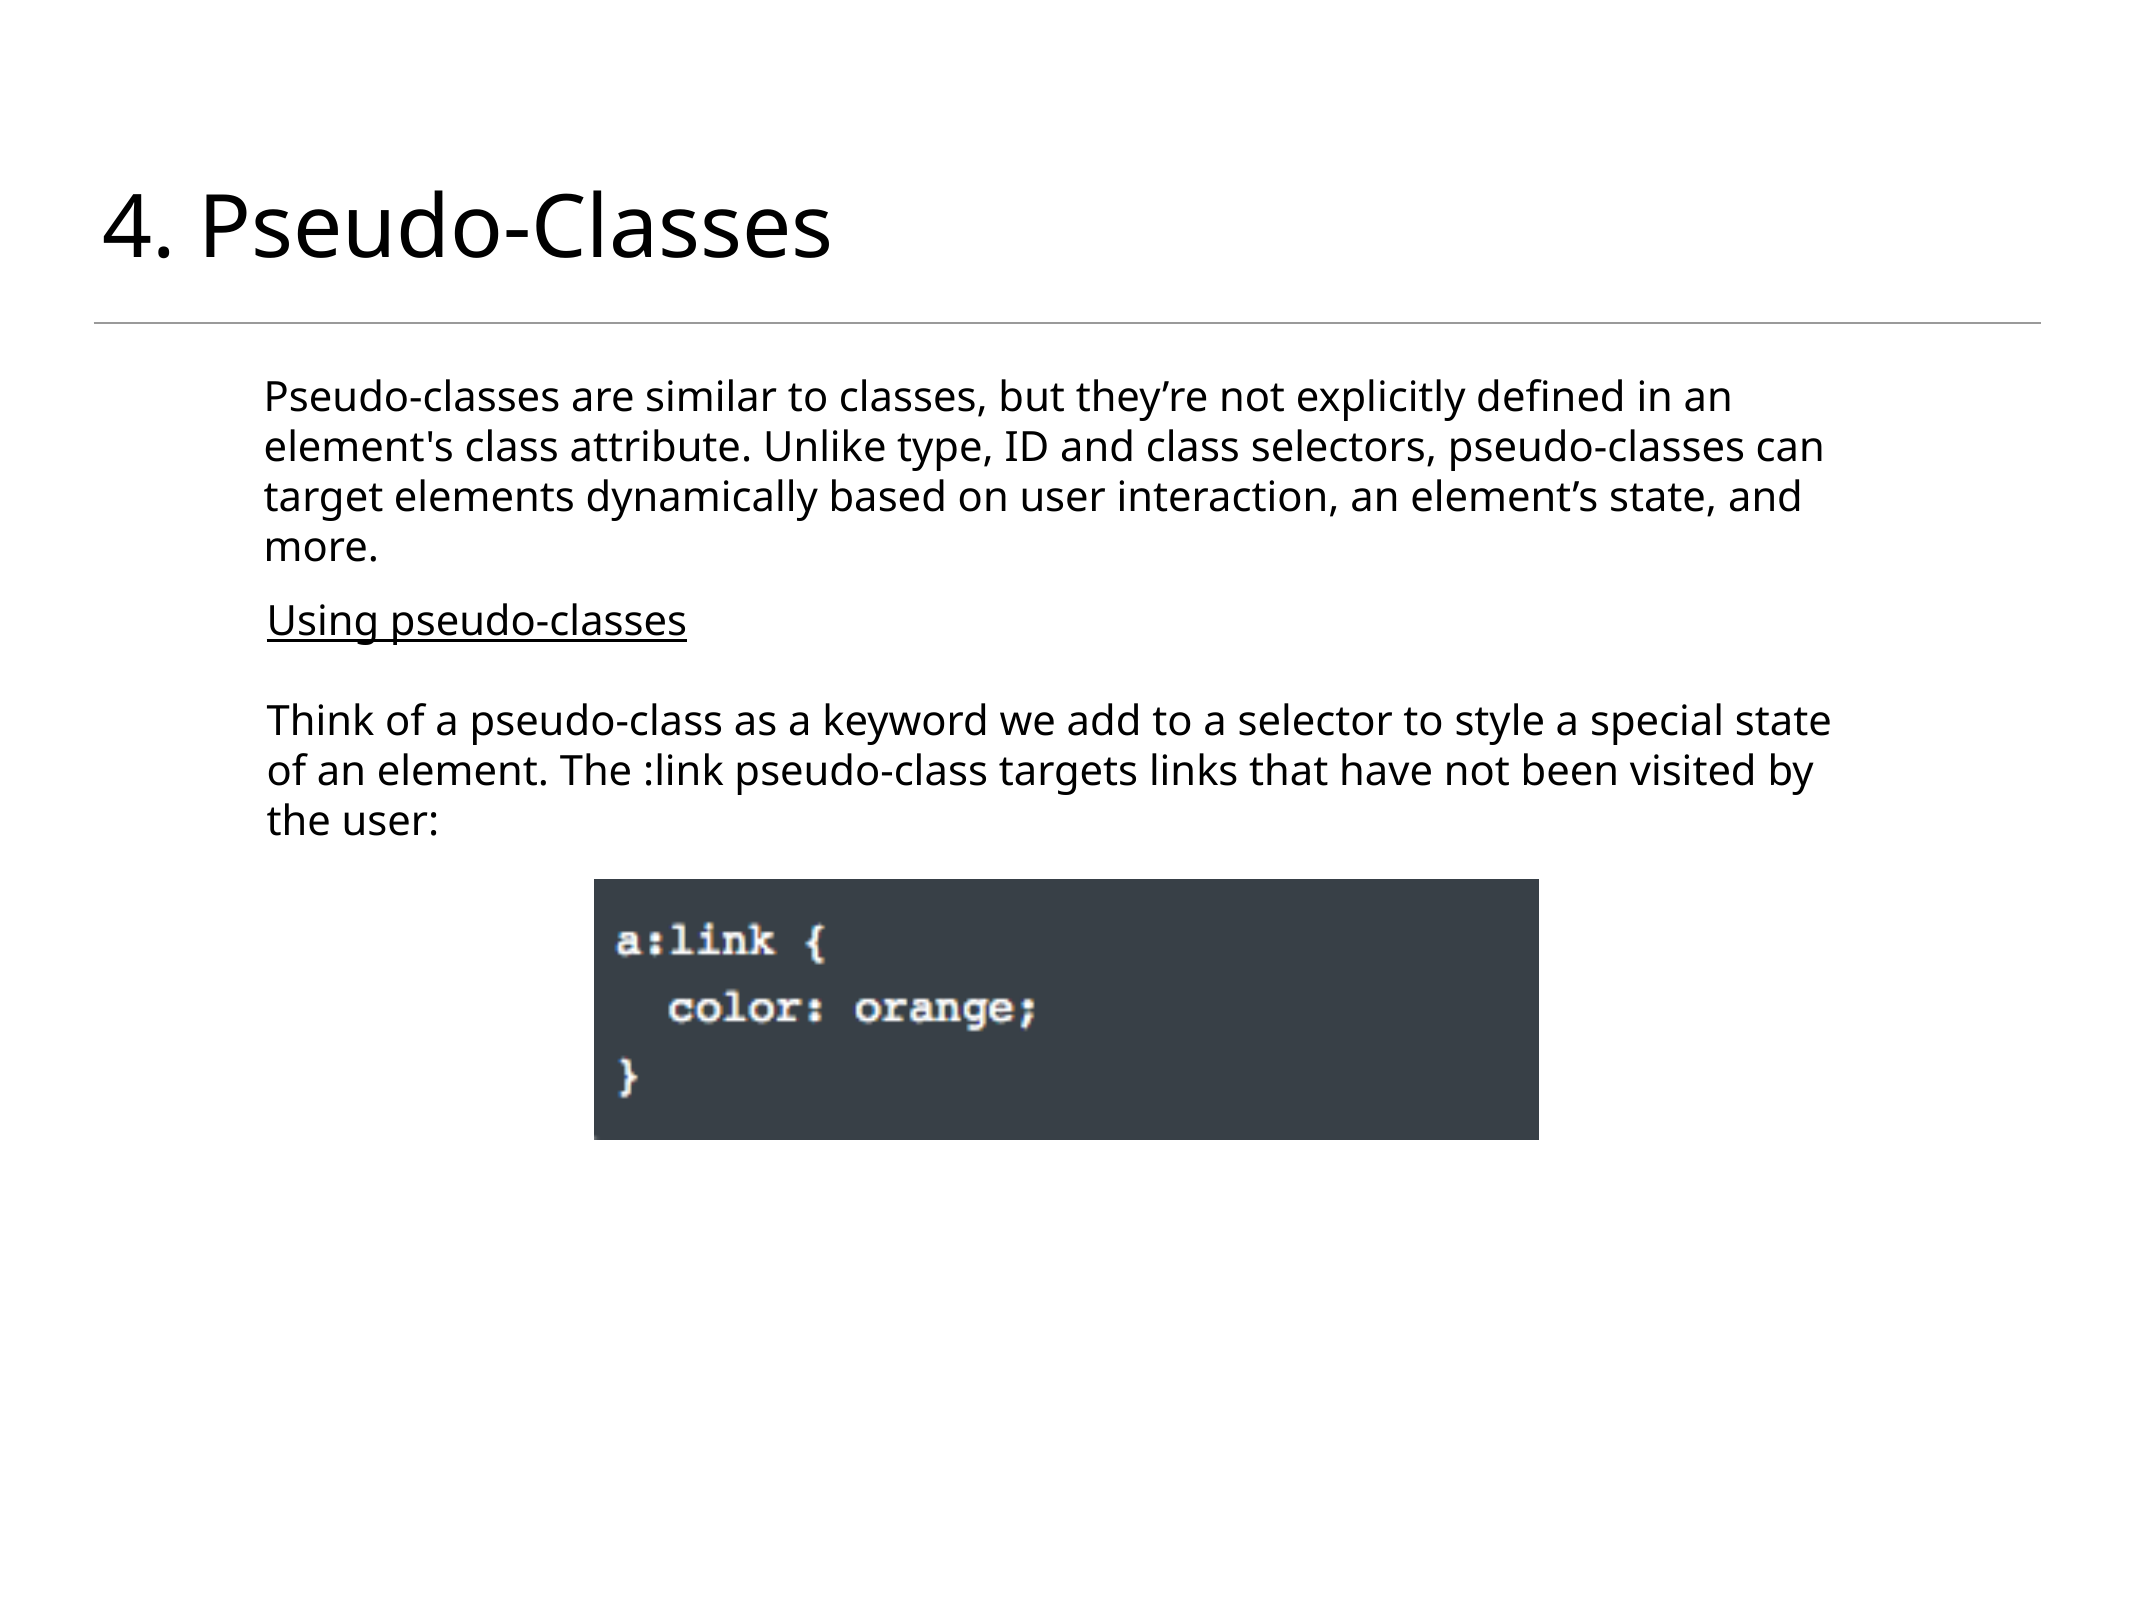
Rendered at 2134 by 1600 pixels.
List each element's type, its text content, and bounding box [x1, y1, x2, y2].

text_box Pseudo-classes are similar to classes, but they’re not explicitly defined in an element's class attribute. Unlike type, ID and class selectors, pseudo-classes can target elements dynamically based on user interaction, an element’s state, and more. [255, 361, 1878, 579]
text_box Using pseudo-classes Think of a pseudo-class as a keyword we add to a selector to style a special state of an element. The :link pseudo-class targets links that have not been visited by the user: [258, 585, 1876, 903]
title 4. Pseudo-Classes [93, 53, 2041, 284]
picture [594, 879, 1539, 1140]
